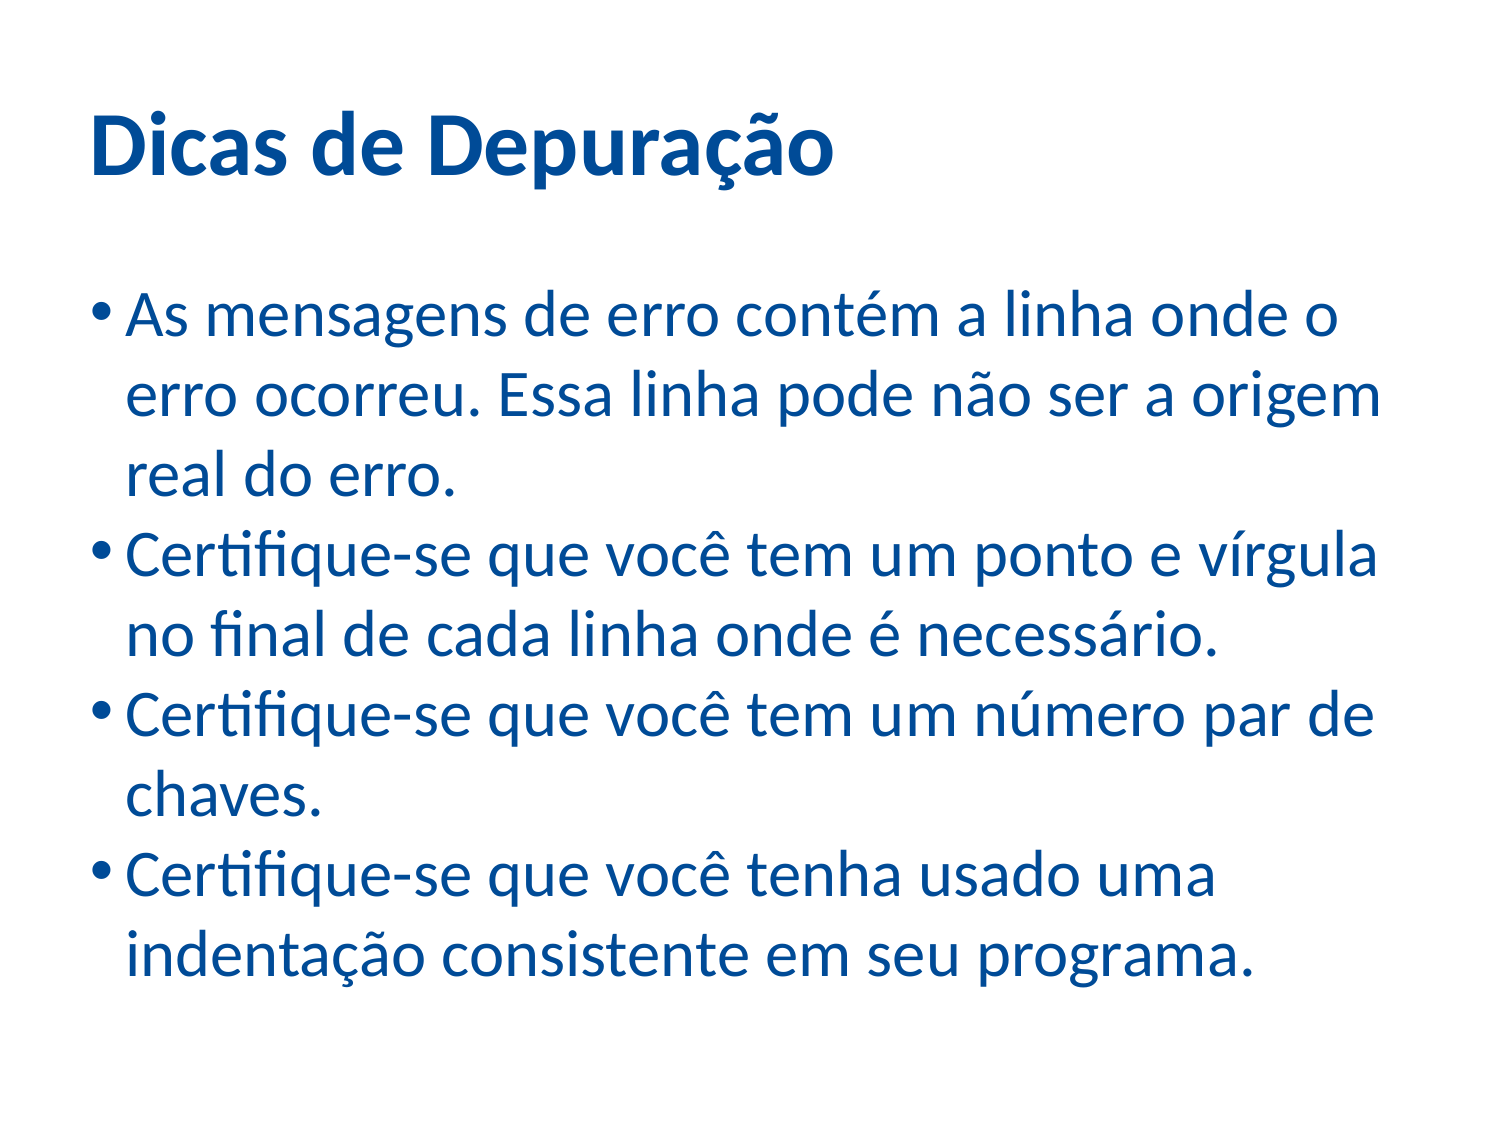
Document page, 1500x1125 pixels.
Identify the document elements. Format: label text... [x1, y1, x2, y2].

text_box As mensagens de erro contém a linha onde o erro ocorreu. Essa linha pode não ser a origem real do erro. Certifique-se que você tem um ponto e vírgula no final de cada linha onde é necessário. Certifique-se que você tem um número par de chaves. Certifique-se que você tenha usado uma indentação consistente em seu programa. [75, 262, 1425, 1005]
text_box Dicas de Depuração [75, 45, 1425, 233]
